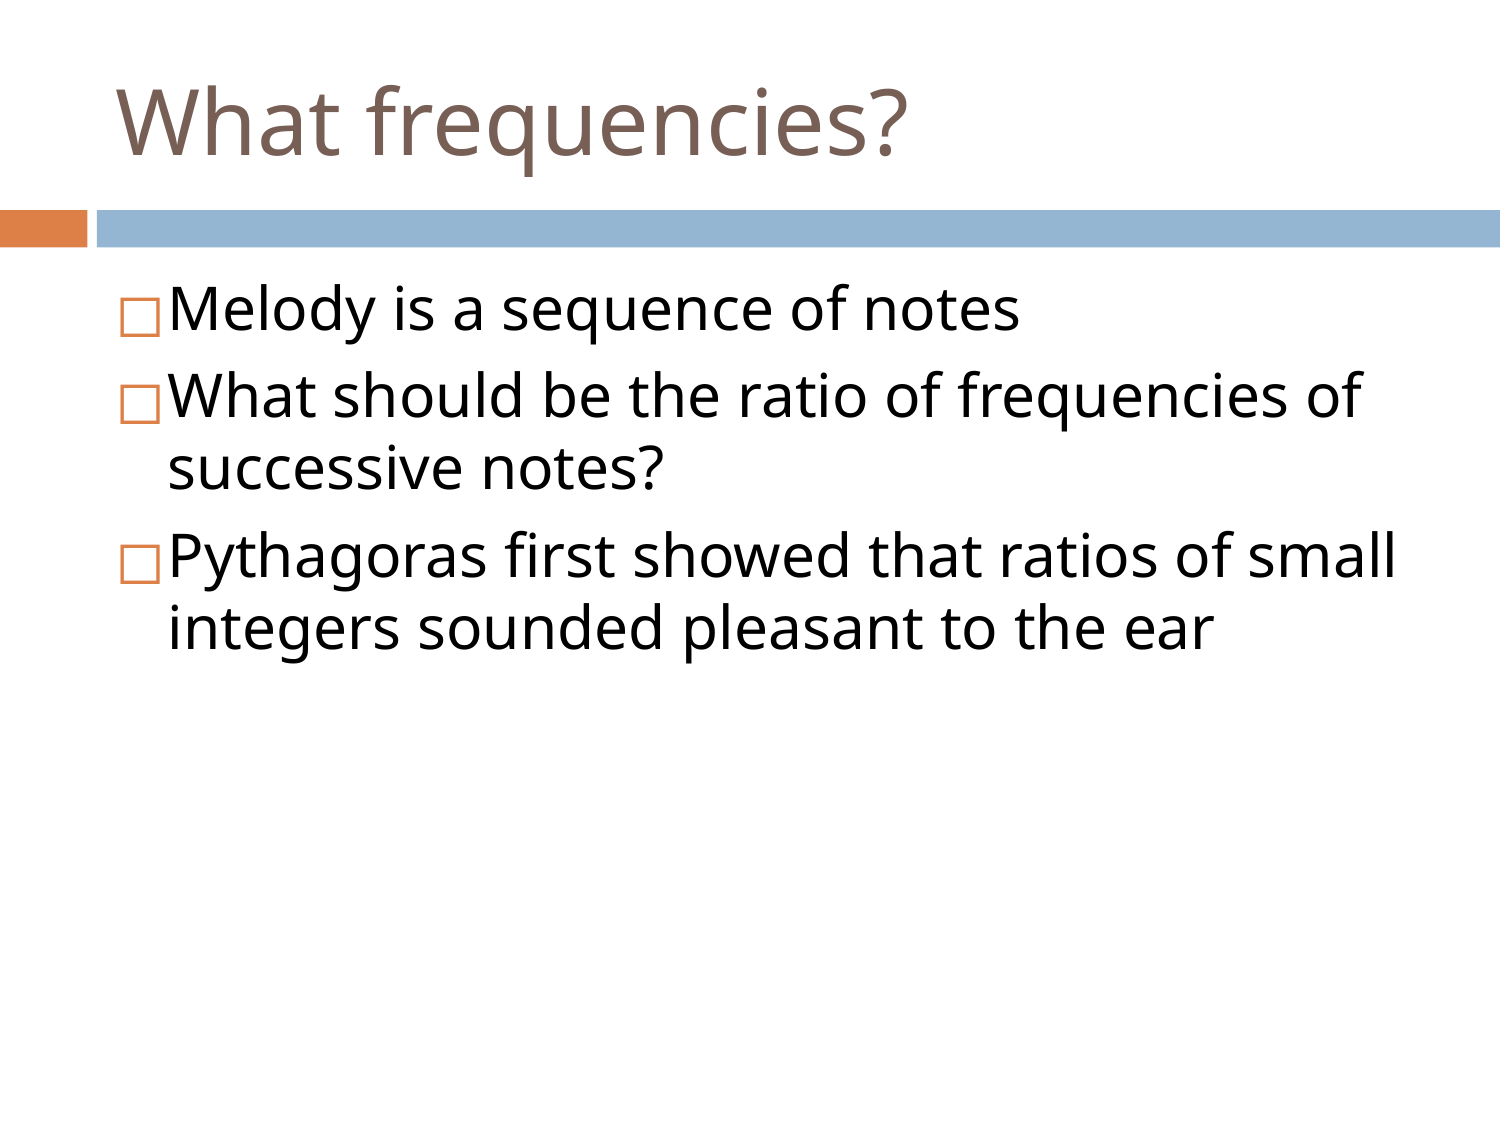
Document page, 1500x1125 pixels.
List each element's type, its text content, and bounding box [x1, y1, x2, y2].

list Melody is a sequence of notes What should be the ratio of frequencies of successive notes? Pythagoras first showed that ratios of small integers sounded pleasant to the ear [100, 262, 1438, 1000]
title What frequencies? [100, 37, 1438, 200]
